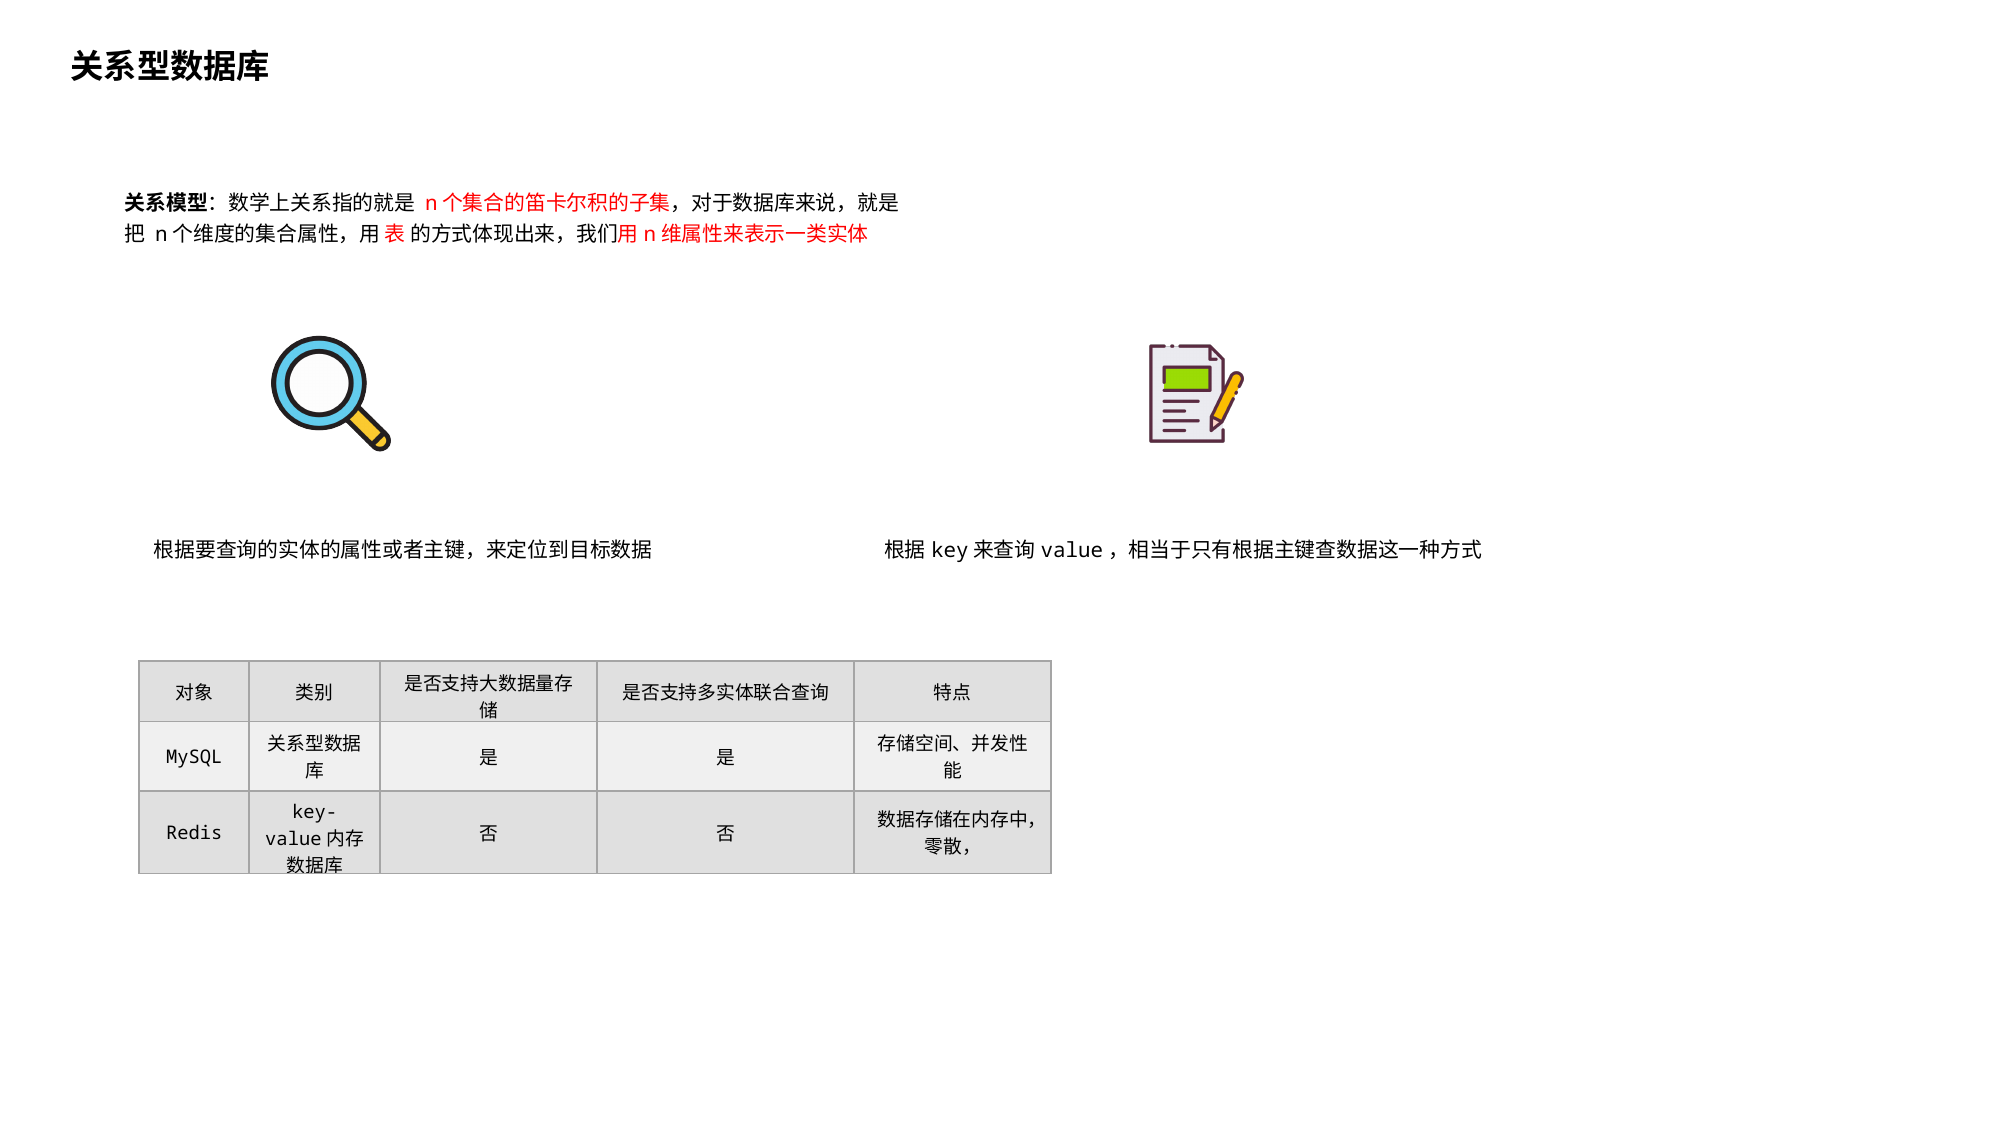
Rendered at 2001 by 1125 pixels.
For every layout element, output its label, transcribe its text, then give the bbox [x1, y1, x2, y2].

table_header 对象 [140, 662, 248, 721]
table_cell 是 [381, 722, 596, 790]
table_header 是否支持大数据量存储 [381, 662, 596, 721]
table_cell 关系型数据库 [250, 722, 379, 790]
table_cell 否 [598, 792, 853, 873]
text_box 根据key来查询value，相当于只有根据主键查数据这一种方式 [869, 522, 1524, 569]
text_box 关系模型：数学上关系指的就是 n个集合的笛卡尔积的子集，对于数据库来说，就是把 n个维度的集合属性，用 表 的方式体现出来，我们用n维属性来表示一类实体 [109, 176, 931, 254]
table_cell 是 [598, 722, 853, 790]
text_box 根据要查询的实体的属性或者主键，来定位到目标数据 [139, 522, 685, 569]
table_cell 否 [381, 792, 596, 873]
table_cell 存储空间、并发性能 [855, 722, 1050, 790]
picture [1137, 334, 1256, 453]
text_box 关系型数据库 [56, 38, 1078, 93]
table_header 是否支持多实体联合查询 [598, 662, 853, 721]
table_cell MySQL [140, 722, 248, 790]
table_header 特点 [855, 662, 1050, 721]
picture [271, 334, 391, 453]
table_cell 数据存储在内存中，零散， [855, 792, 1050, 873]
table_cell Redis [140, 792, 248, 873]
table_header 类别 [250, 662, 379, 721]
table_cell key-value内存数据库 [250, 792, 379, 873]
